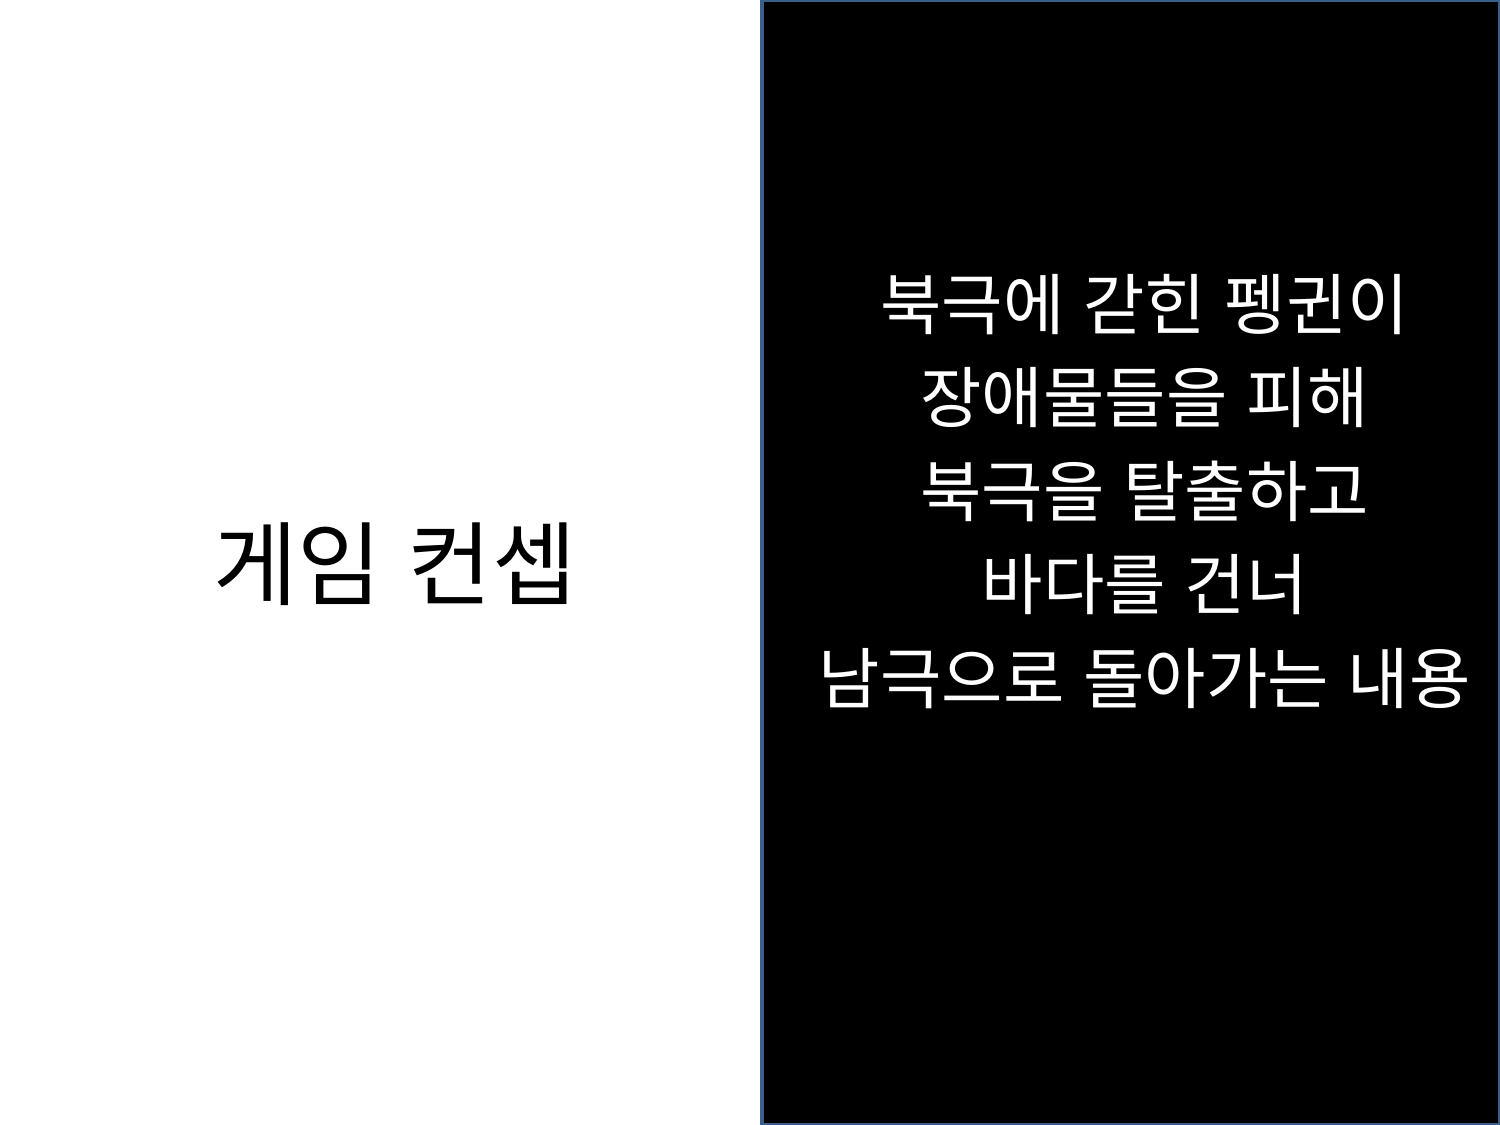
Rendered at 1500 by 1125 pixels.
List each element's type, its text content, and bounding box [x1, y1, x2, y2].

text_box [760, 0, 1500, 255]
title 게임 컨셉 [0, 441, 620, 683]
subtitle 북극에 갇힌 펭귄이 장애물들을 피해 북극을 탈출하고 바다를 건너 남극으로 돌아가는 내용 [620, 255, 1500, 1125]
